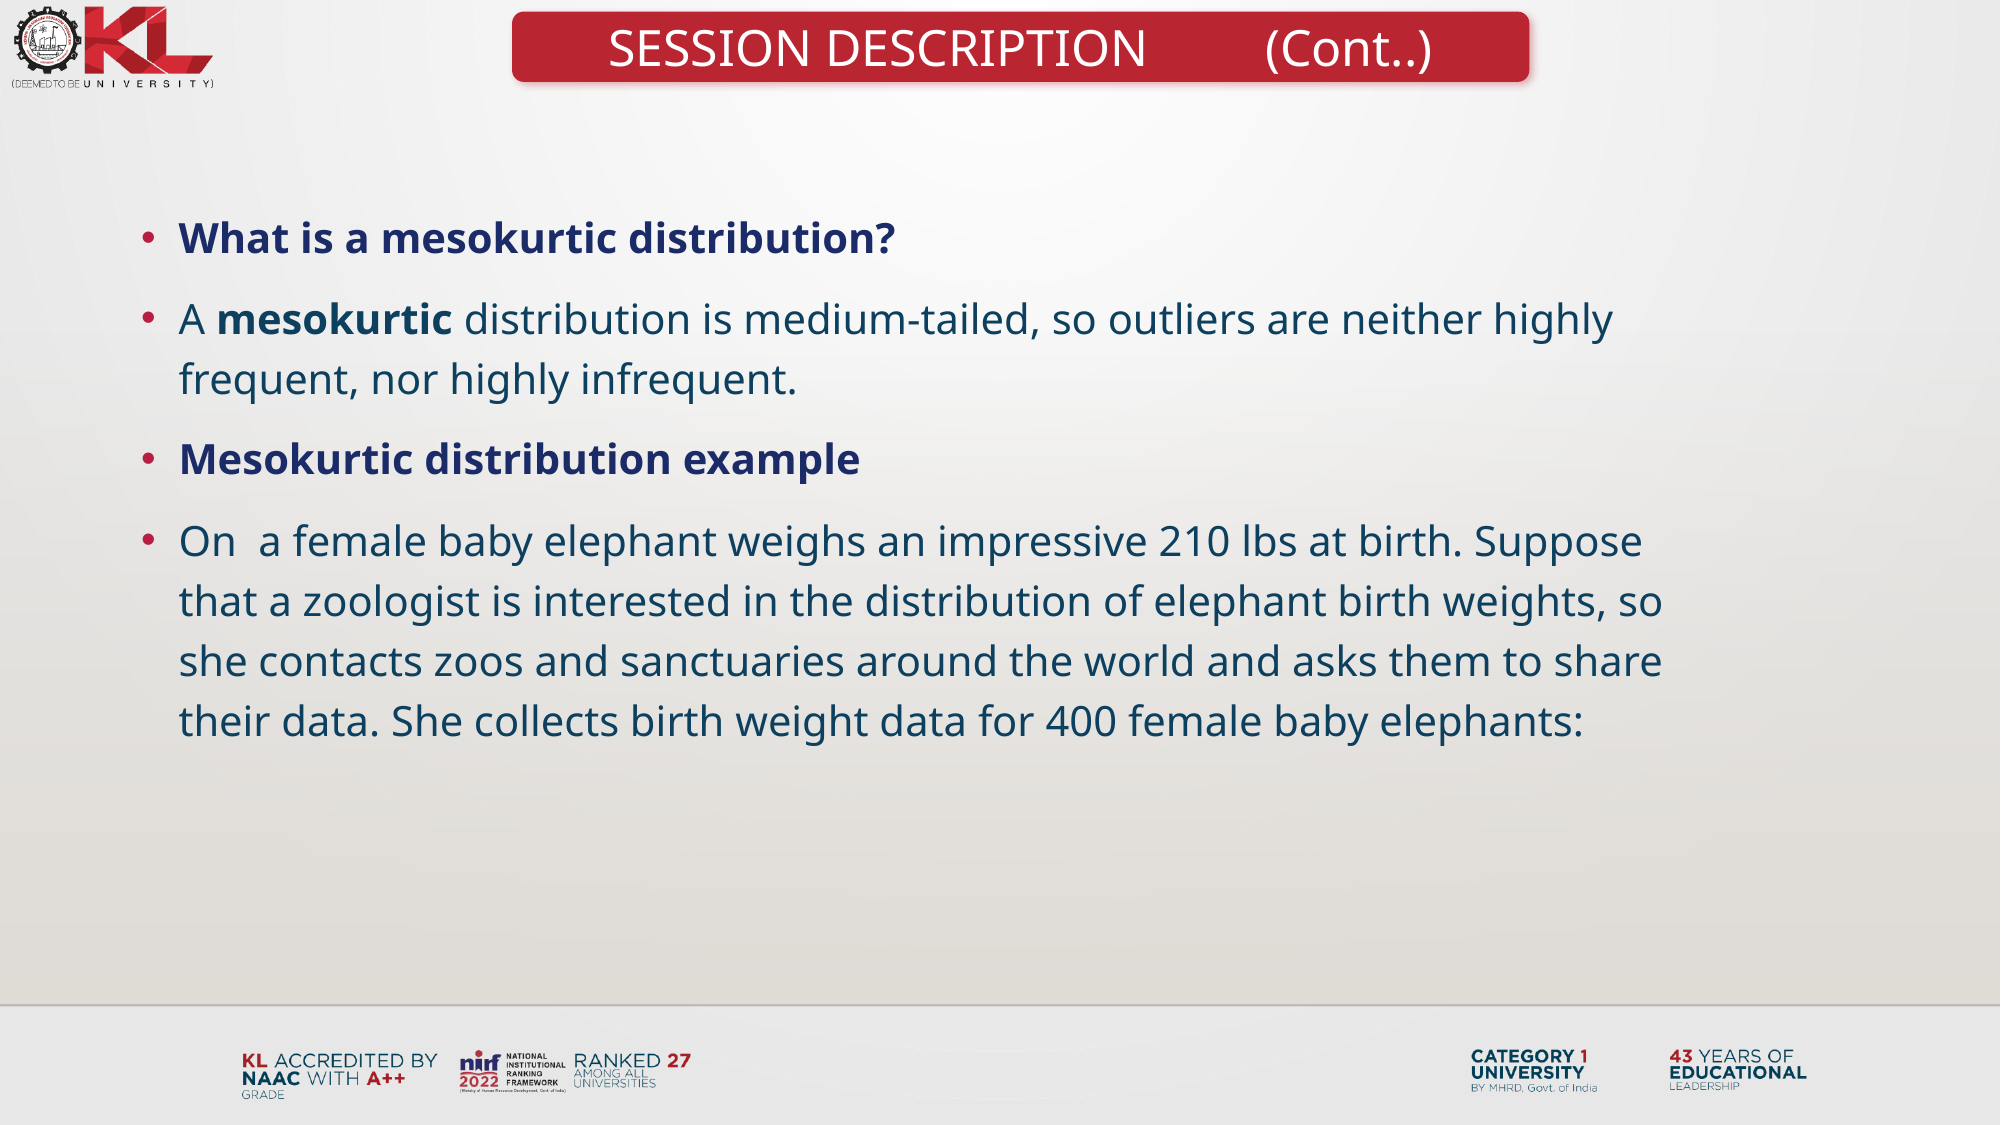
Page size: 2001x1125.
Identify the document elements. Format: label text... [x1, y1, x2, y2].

list What is a mesokurtic distribution? A mesokurtic distribution is medium-tailed, so outliers are neither highly frequent, nor highly infrequent. Mesokurtic distribution example On a female baby elephant weighs an impressive 210 lbs at birth. Suppose that a zoologist is interested in the distribution of elephant birth weights, so she contacts zoos and sanctuaries around the world and asks them to share their data. She collects birth weight data for 400 female baby elephants: [125, 194, 1702, 976]
picture [238, 1045, 716, 1103]
text_box SESSION DESCRIPTION (Cont..) [510, 10, 1531, 83]
picture [1447, 1045, 1814, 1101]
picture [12, 5, 213, 88]
